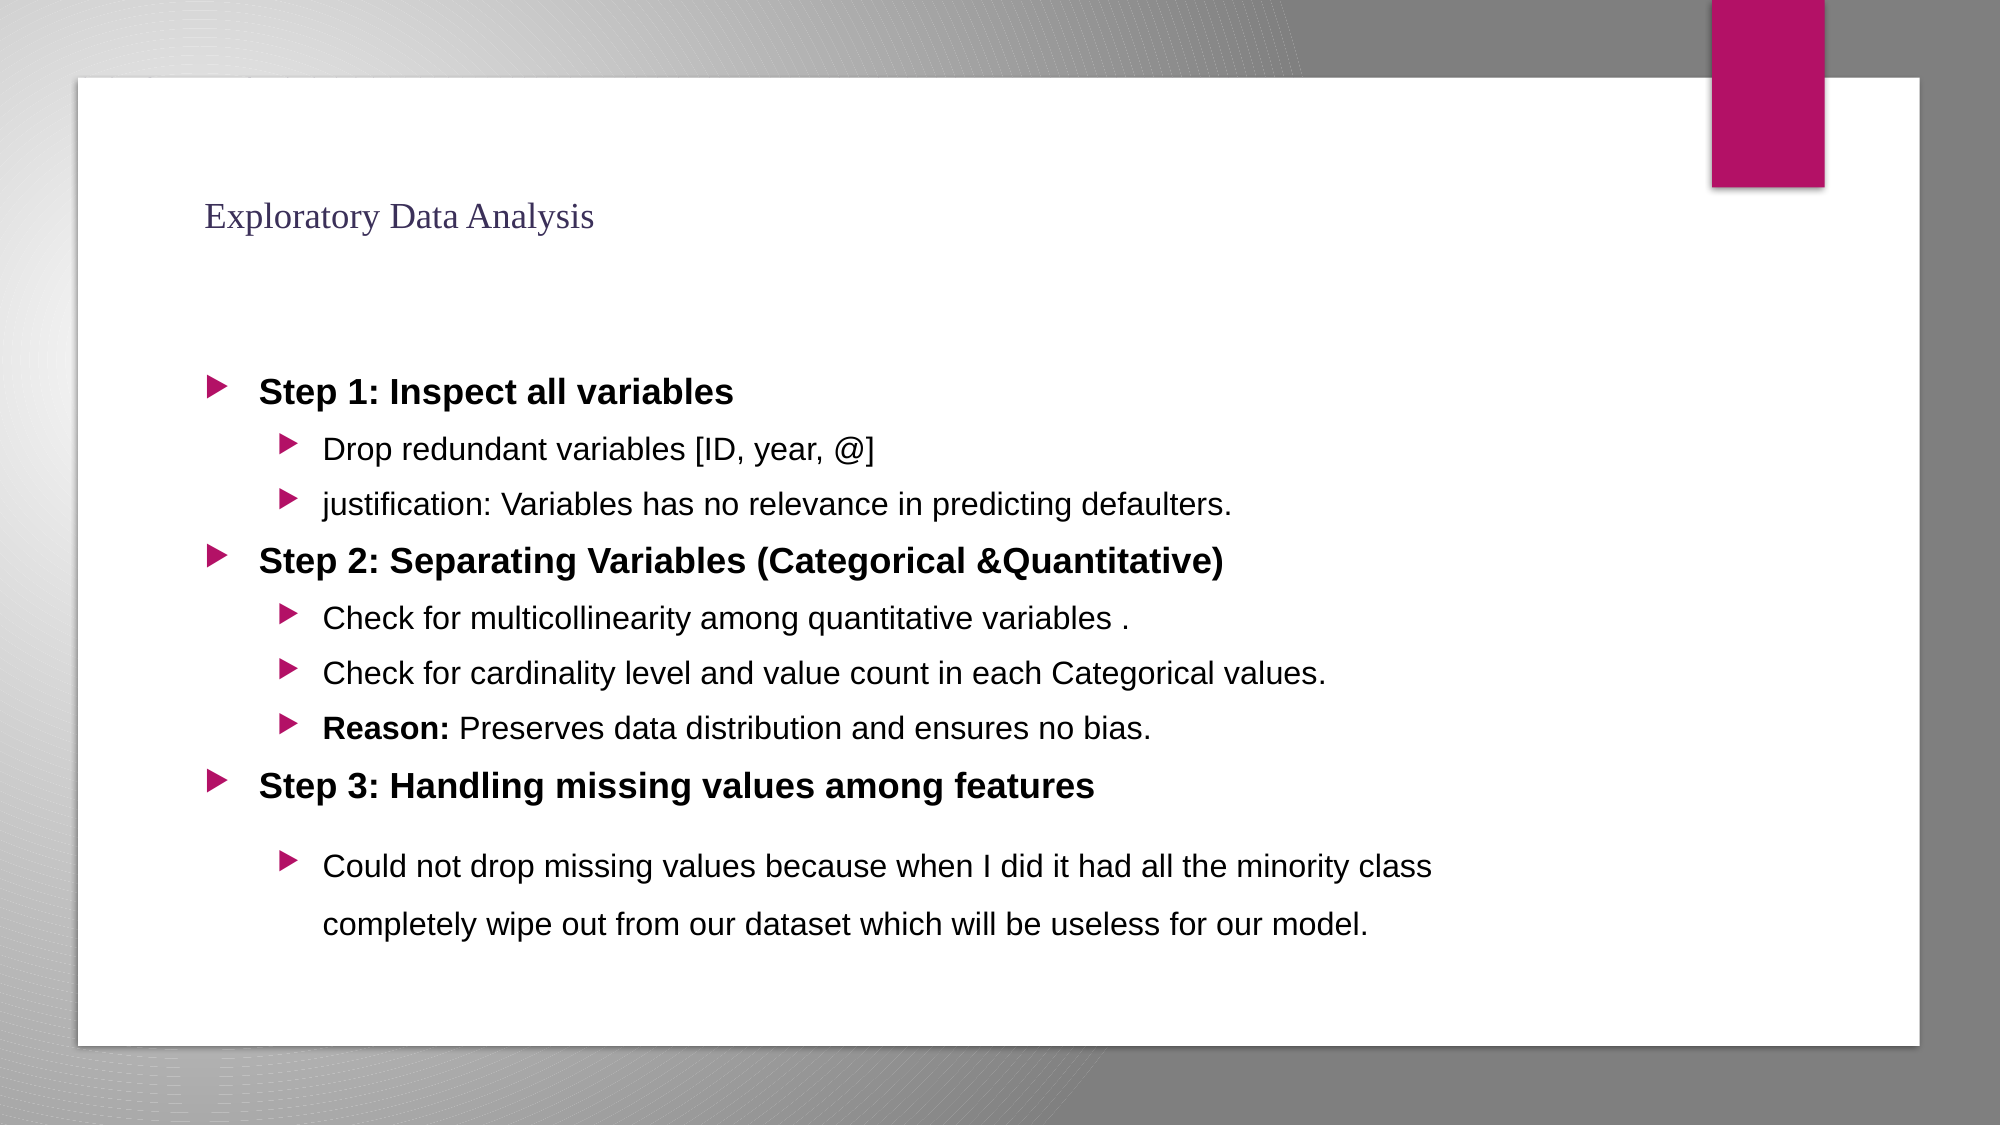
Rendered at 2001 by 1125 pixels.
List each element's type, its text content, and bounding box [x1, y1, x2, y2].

list Step 1: Inspect all variables Drop redundant variables [ID, year, @] justification: Variables has no relevance in predicting defaulters. Step 2: Separating Variables (Categorical &Quantitative) Check for multicollinearity among quantitative variables . Check for cardinality level and value count in each Categorical values. Reason: Preserves data distribution and ensures no bias. Step 3: Handling missing values among features Could not drop missing values because when I did it had all the minority class completely wipe out from our dataset which will be useless for our model. [189, 365, 1532, 954]
text_box [77, 77, 1920, 1047]
text_box [1711, 0, 1825, 188]
title Exploratory Data Analysis [189, 140, 1627, 288]
text_box [0, 0, 2000, 1125]
